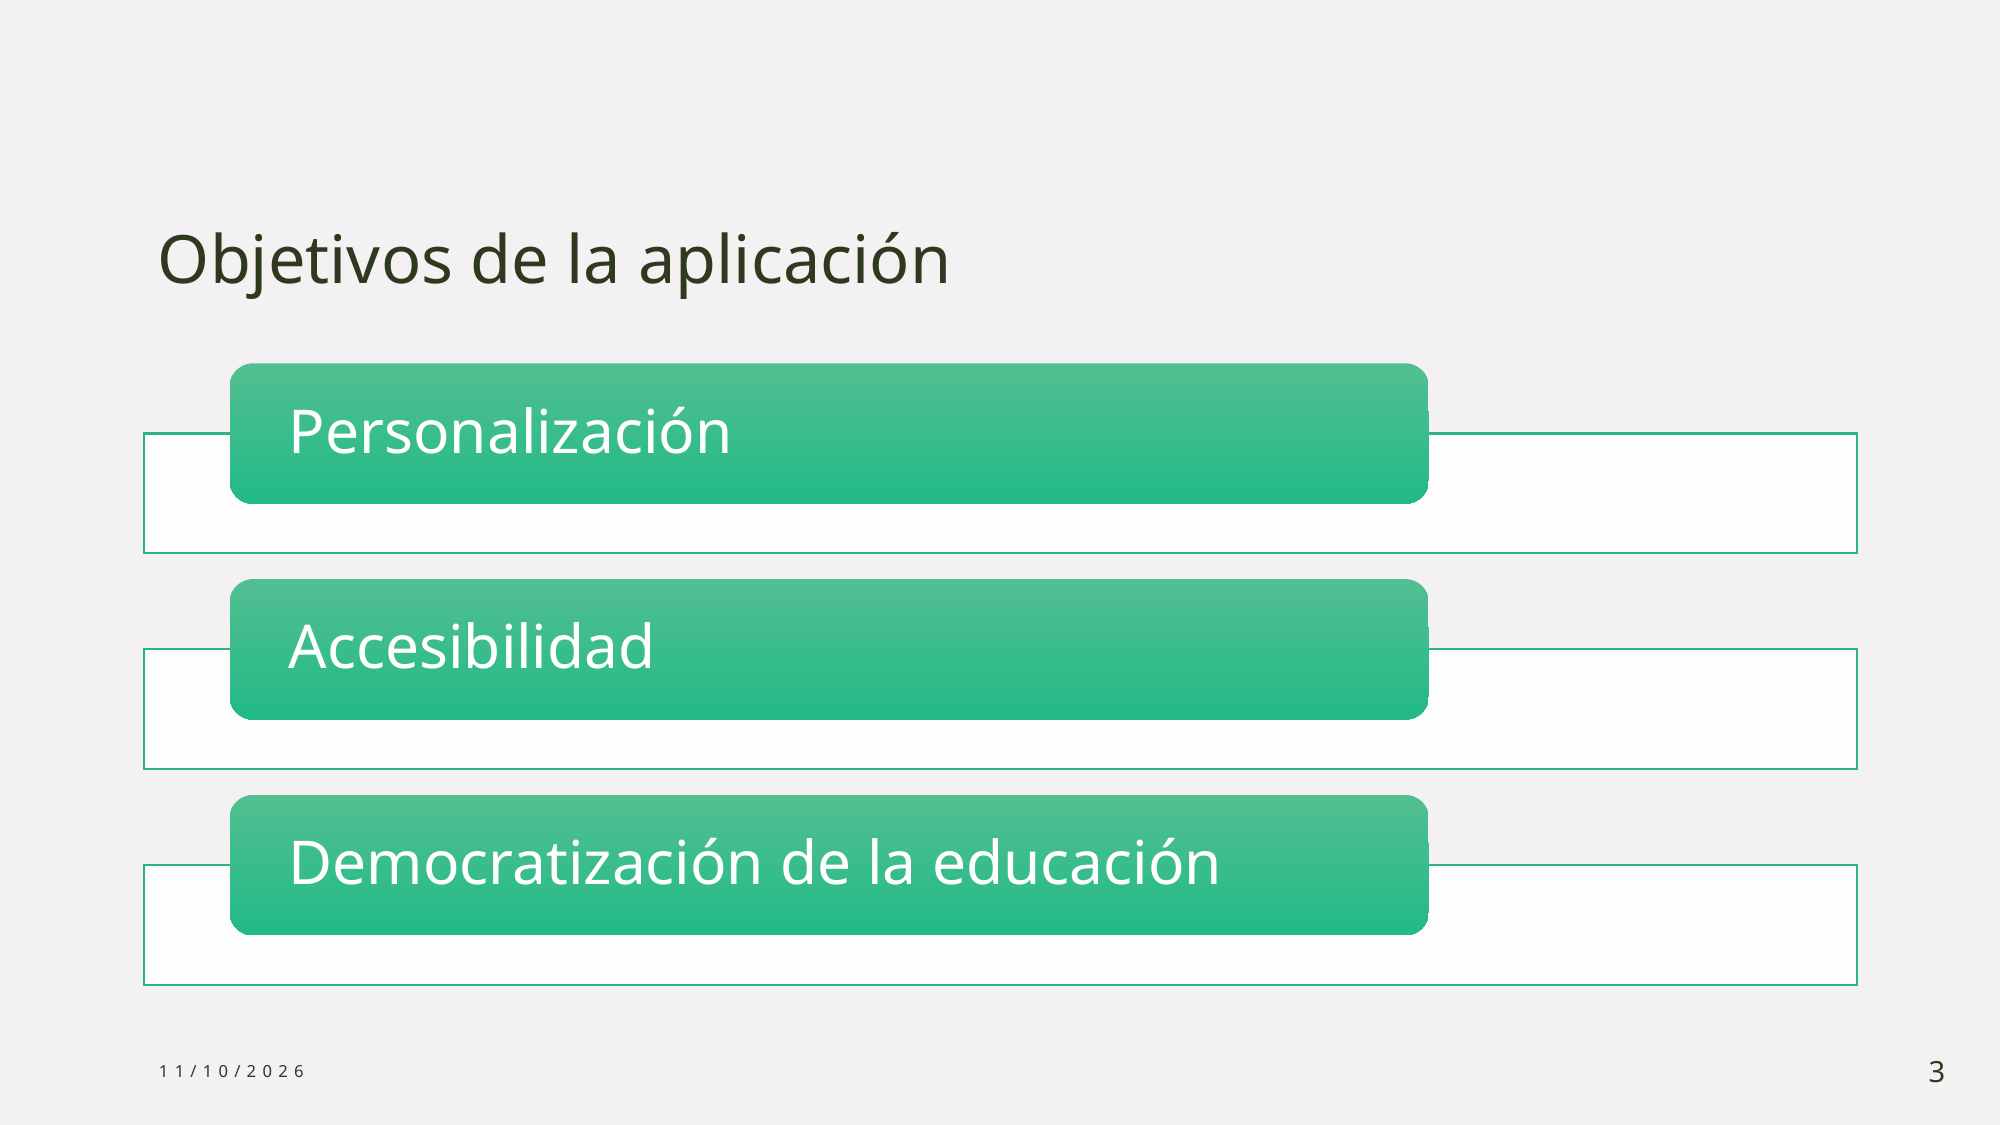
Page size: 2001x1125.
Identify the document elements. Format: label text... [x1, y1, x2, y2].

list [143, 353, 1858, 995]
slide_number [143, 1042, 594, 1103]
slide_number 3 [1875, 1042, 1961, 1103]
title Objetivos de la aplicación [142, 96, 1858, 305]
